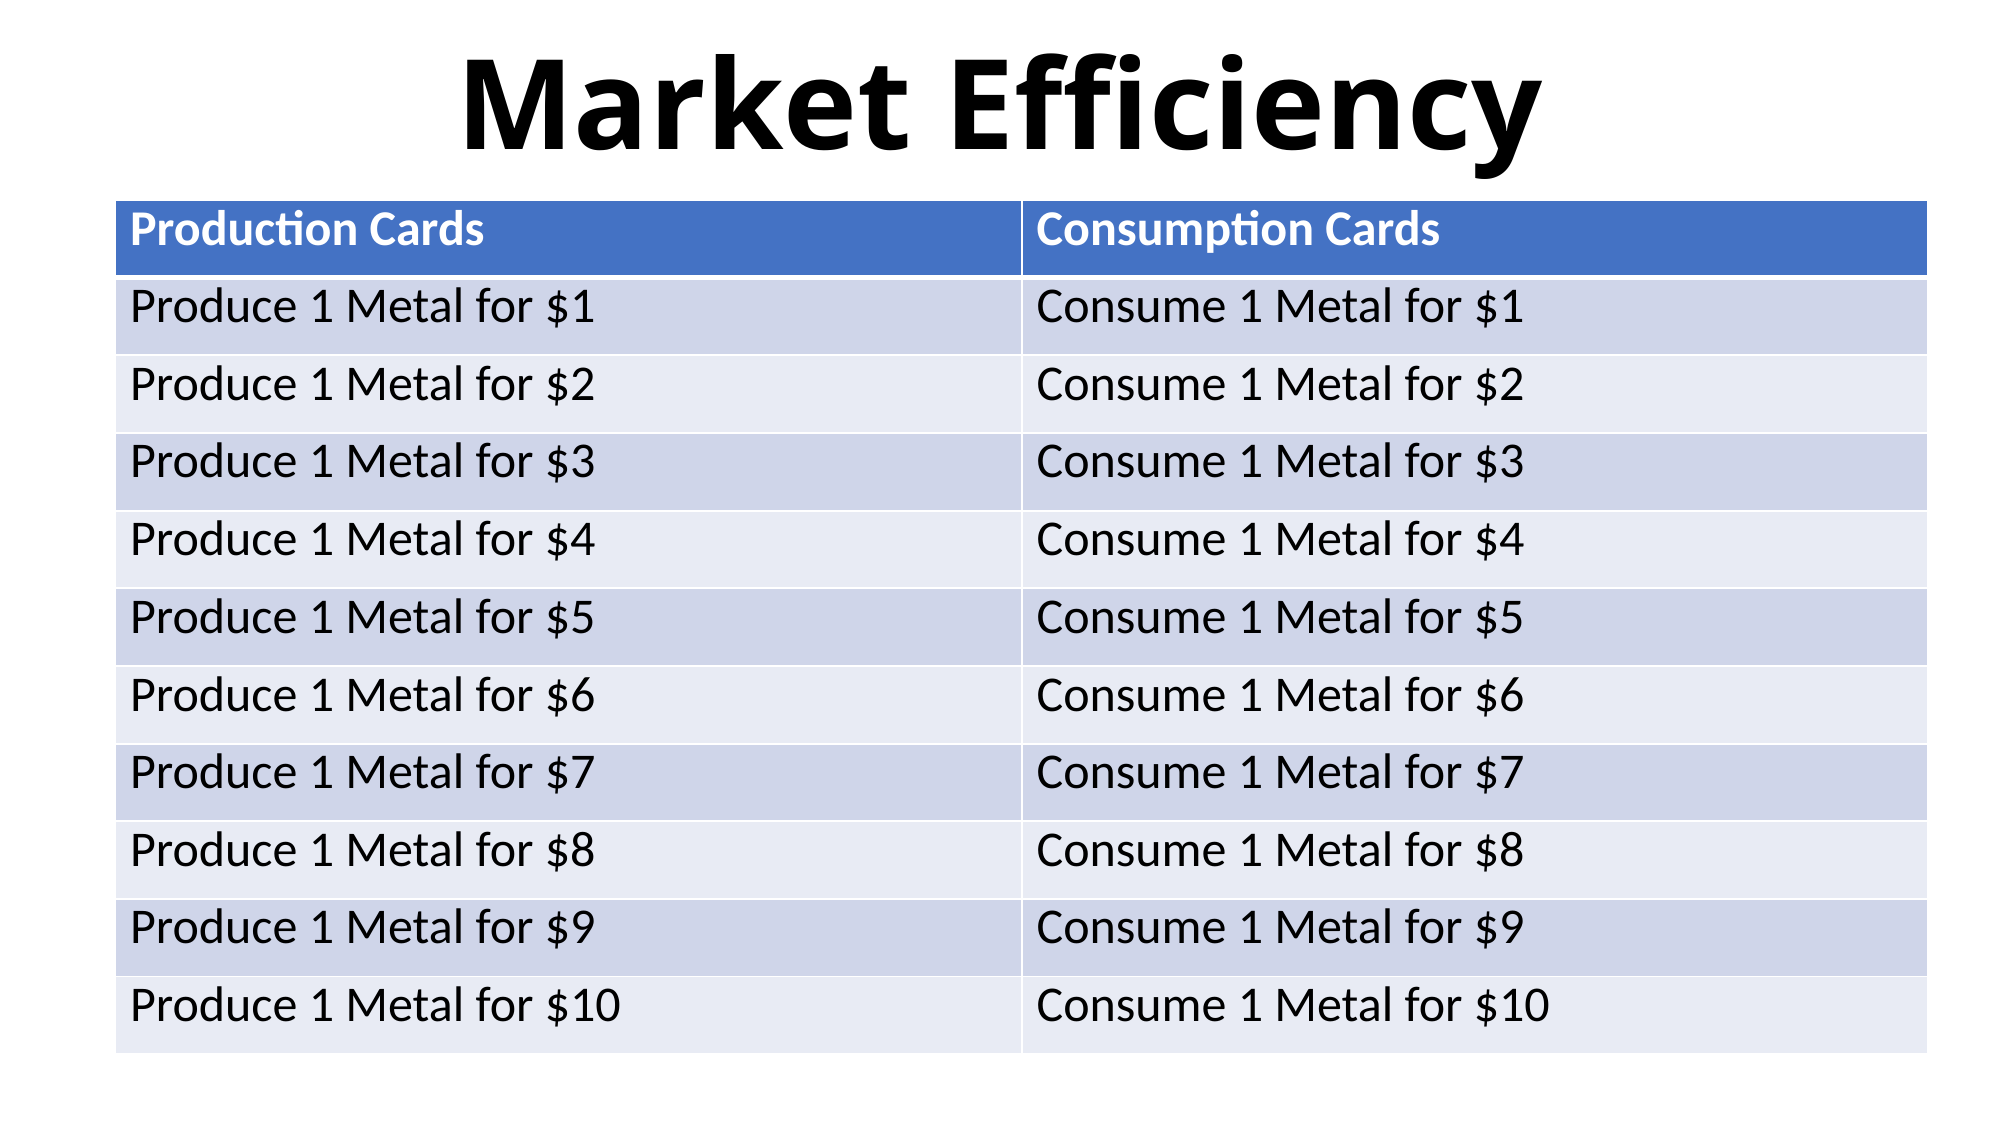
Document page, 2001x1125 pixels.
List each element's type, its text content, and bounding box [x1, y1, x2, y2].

table_cell Consume 1 Metal for $7 [1023, 745, 1927, 820]
table_cell Produce 1 Metal for $9 [116, 900, 1021, 976]
table_cell Consume 1 Metal for $4 [1023, 512, 1927, 587]
table_cell Consume 1 Metal for $9 [1023, 900, 1927, 976]
table_cell Consume 1 Metal for $1 [1023, 280, 1927, 354]
table_cell Produce 1 Metal for $7 [116, 745, 1021, 820]
table_cell Produce 1 Metal for $3 [116, 434, 1021, 510]
table_cell Produce 1 Metal for $8 [116, 822, 1021, 898]
table_cell Consume 1 Metal for $10 [1023, 977, 1927, 1053]
table_cell Produce 1 Metal for $6 [116, 667, 1021, 743]
table_cell Consume 1 Metal for $6 [1023, 667, 1927, 743]
title Market Efficiency [137, 0, 1863, 199]
table_cell Consume 1 Metal for $2 [1023, 356, 1927, 432]
table_cell Produce 1 Metal for $4 [116, 512, 1021, 587]
table_header Consumption Cards [1023, 201, 1927, 275]
table_cell Produce 1 Metal for $2 [116, 356, 1021, 432]
table_cell Consume 1 Metal for $5 [1023, 589, 1927, 665]
table_header Production Cards [116, 201, 1021, 275]
table_cell Consume 1 Metal for $3 [1023, 434, 1927, 510]
table_cell Produce 1 Metal for $1 [116, 280, 1021, 354]
table_cell Produce 1 Metal for $10 [116, 977, 1021, 1053]
table_cell Consume 1 Metal for $8 [1023, 822, 1927, 898]
table_cell Produce 1 Metal for $5 [116, 589, 1021, 665]
